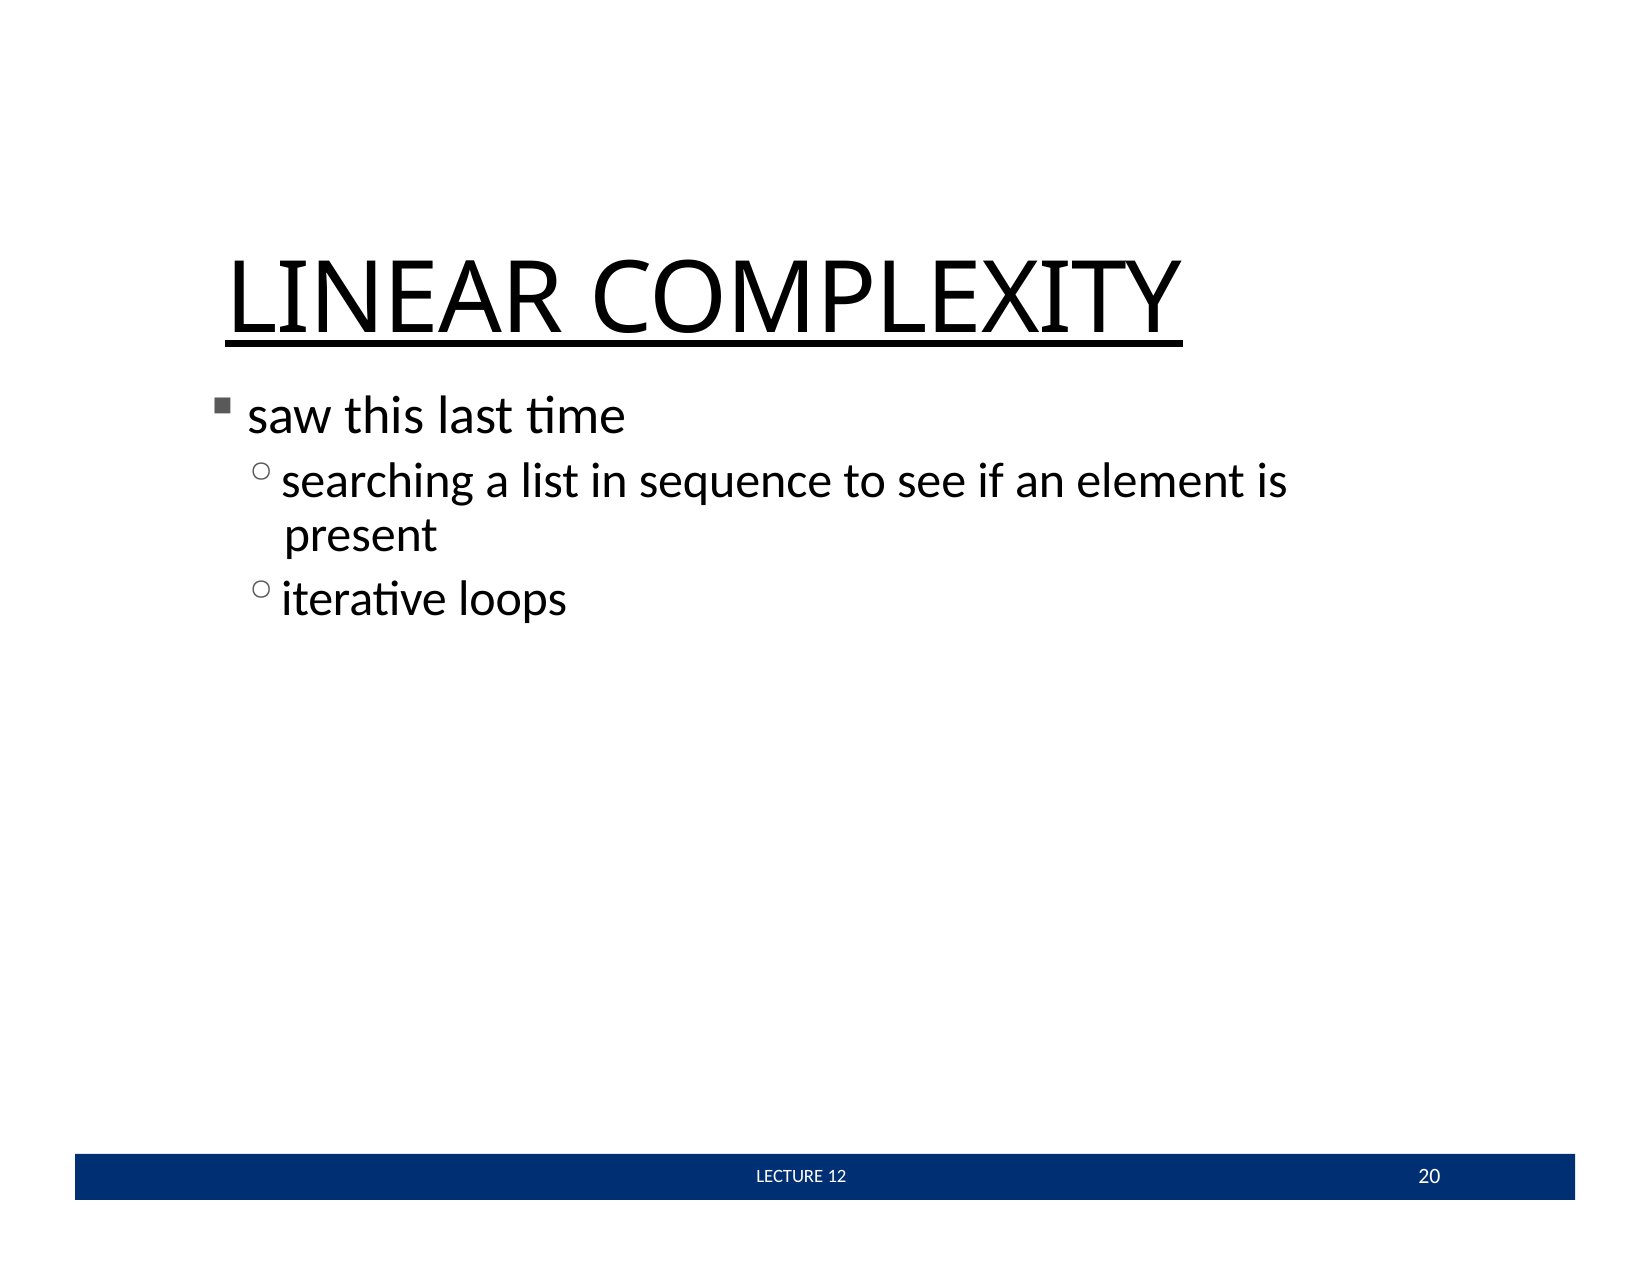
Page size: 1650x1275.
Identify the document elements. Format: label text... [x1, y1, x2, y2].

text_box saw this last time searching a list in sequence to see if an element is present iterative loops [208, 377, 1297, 626]
text_box 20 [1416, 1160, 1443, 1188]
title LINEAR COMPLEXITY [200, 128, 1450, 473]
footer LECTURE 12 [750, 1162, 902, 1275]
